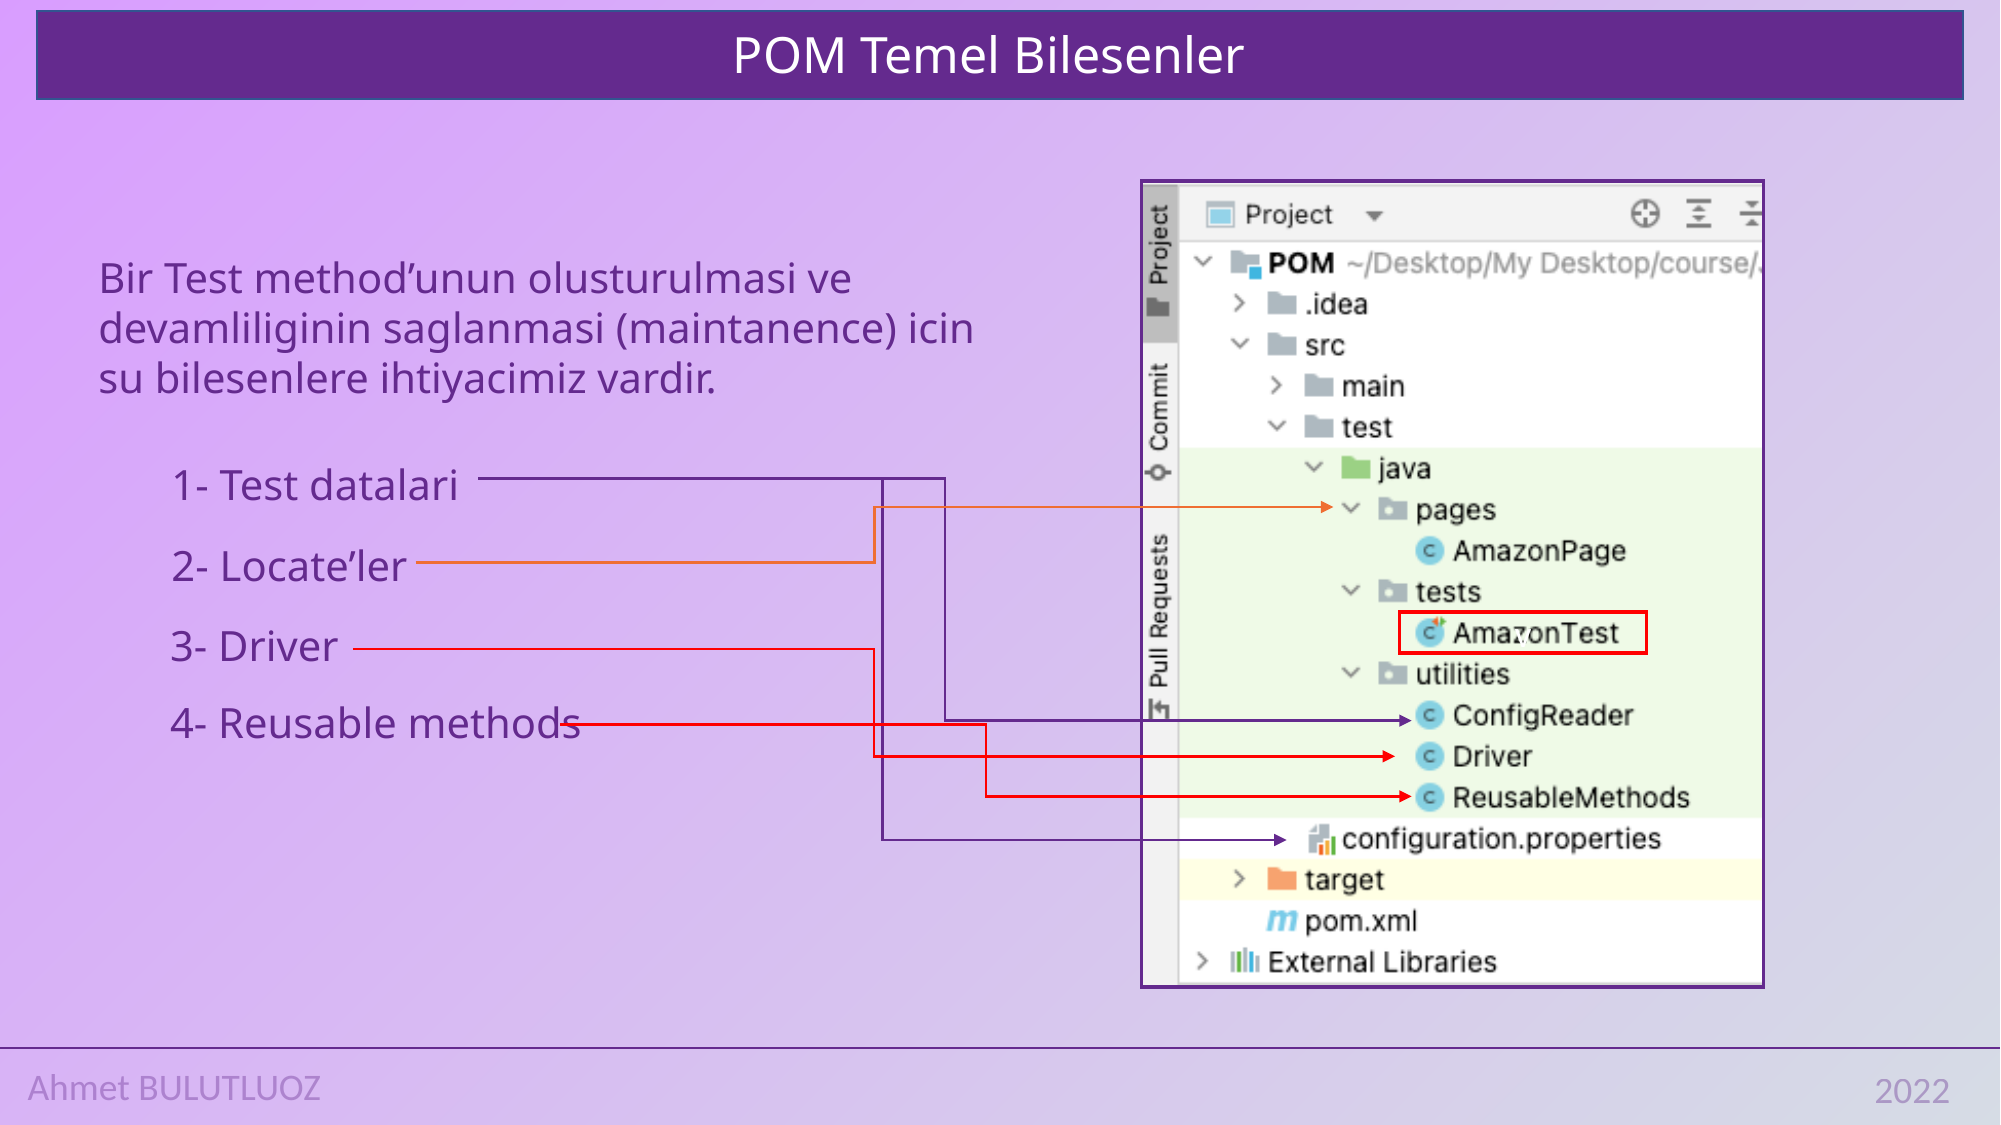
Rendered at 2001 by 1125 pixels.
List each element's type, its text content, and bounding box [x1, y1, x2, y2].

text_box [36, 10, 1964, 100]
picture [1141, 181, 1763, 987]
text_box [415, 506, 1334, 563]
text_box Ahmet BULUTLUOZ [12, 1055, 397, 1115]
text_box 2- Locate’ler [156, 531, 478, 597]
text_box 3- Driver [155, 612, 478, 678]
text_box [478, 757, 1287, 840]
text_box 2022 [1859, 1058, 1988, 1119]
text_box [353, 649, 1395, 757]
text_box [559, 724, 1412, 797]
text_box Bir Test method’unun olusturulmasi ve devamliliginin saglanmasi (maintanence) icin su bilesenlere ihtiyacimiz vardir. [83, 244, 1000, 410]
text_box 4- Reusable methods [155, 689, 353, 755]
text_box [478, 478, 1412, 721]
text_box POM Temel Bilesenler [49, 16, 1943, 92]
text_box 1- Test datalari [156, 451, 560, 517]
